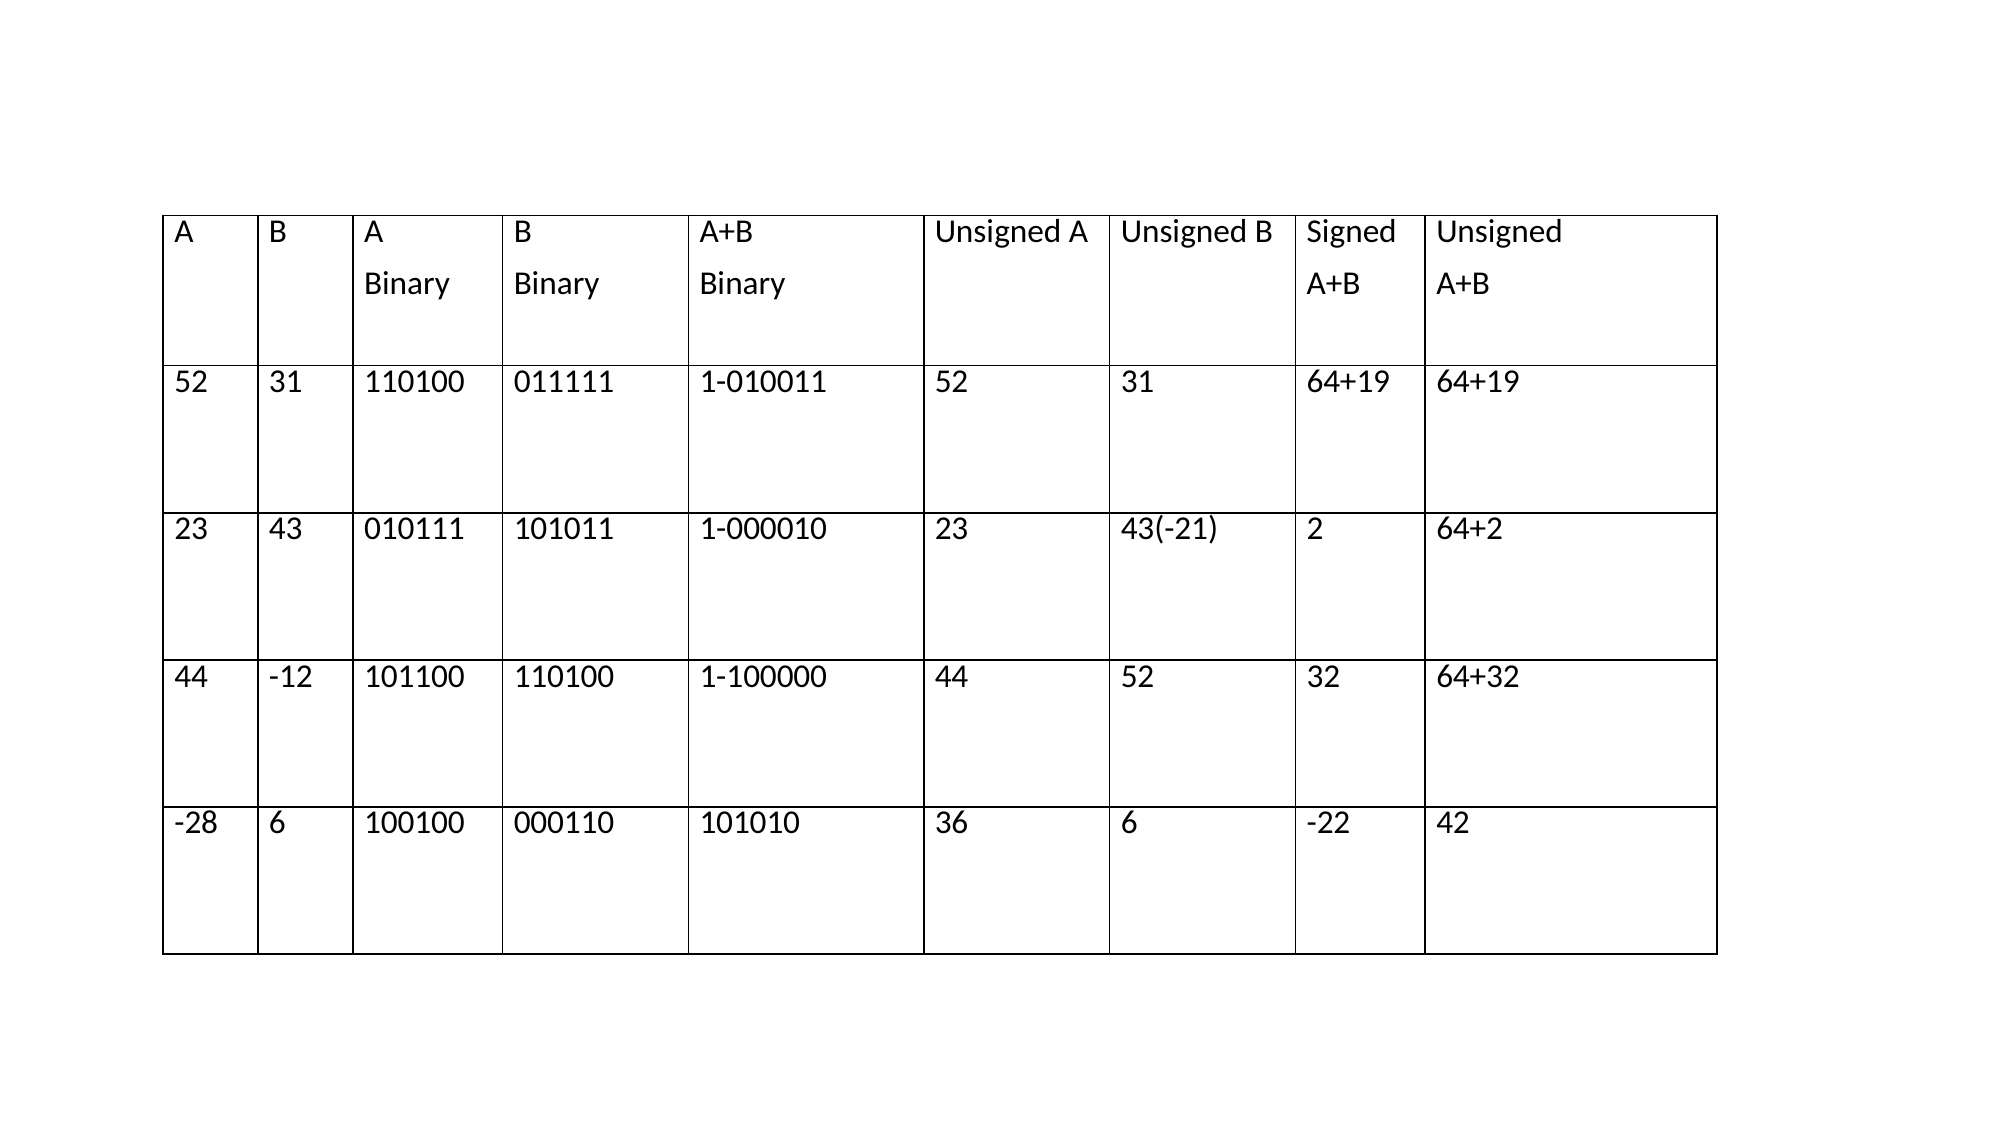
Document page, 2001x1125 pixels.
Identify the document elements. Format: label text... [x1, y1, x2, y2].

table_cell 44 [925, 661, 1109, 806]
table_cell -12 [259, 661, 352, 806]
table_cell 44 [164, 661, 257, 806]
table_header Signed A+B [1296, 216, 1424, 365]
table_cell 010111 [354, 514, 502, 659]
table_cell 110100 [503, 661, 688, 806]
table_header B [259, 216, 352, 365]
table_cell 101100 [354, 661, 502, 806]
table_cell 64+32 [1426, 661, 1716, 806]
table_cell 1-010011 [689, 366, 923, 512]
table_cell 2 [1296, 514, 1424, 659]
table_cell 31 [259, 366, 352, 512]
table_cell 6 [259, 808, 352, 953]
table_cell 43 [259, 514, 352, 659]
table_header A Binary [354, 216, 502, 365]
table_cell 101010 [689, 808, 923, 953]
table_cell 32 [1296, 661, 1424, 806]
table_header A+B Binary [689, 216, 923, 365]
table_cell 52 [925, 366, 1109, 512]
table_cell 100100 [354, 808, 502, 953]
table_cell 64+2 [1426, 514, 1716, 659]
table_cell 36 [925, 808, 1109, 953]
table_cell 64+19 [1426, 366, 1716, 512]
table_cell 011111 [503, 366, 688, 512]
table_cell 42 [1426, 808, 1716, 953]
table_header Unsigned A+B [1426, 216, 1716, 365]
table_cell 52 [1110, 661, 1295, 806]
table_cell -28 [164, 808, 257, 953]
table_cell -22 [1296, 808, 1424, 953]
table_cell 110100 [354, 366, 502, 512]
table_cell 23 [164, 514, 257, 659]
table_cell 52 [164, 366, 257, 512]
table_cell 101011 [503, 514, 688, 659]
table_header B Binary [503, 216, 688, 365]
table_cell 6 [1110, 808, 1295, 953]
table_header Unsigned A [925, 216, 1109, 365]
table_header Unsigned B [1110, 216, 1295, 365]
table_cell 64+19 [1296, 366, 1424, 512]
table_cell 1-100000 [689, 661, 923, 806]
table_cell 31 [1110, 366, 1295, 512]
table_header A [164, 216, 257, 365]
table_cell 000110 [503, 808, 688, 953]
table_cell 1-000010 [689, 514, 923, 659]
table_cell 23 [925, 514, 1109, 659]
table_cell 43(-21) [1110, 514, 1295, 659]
